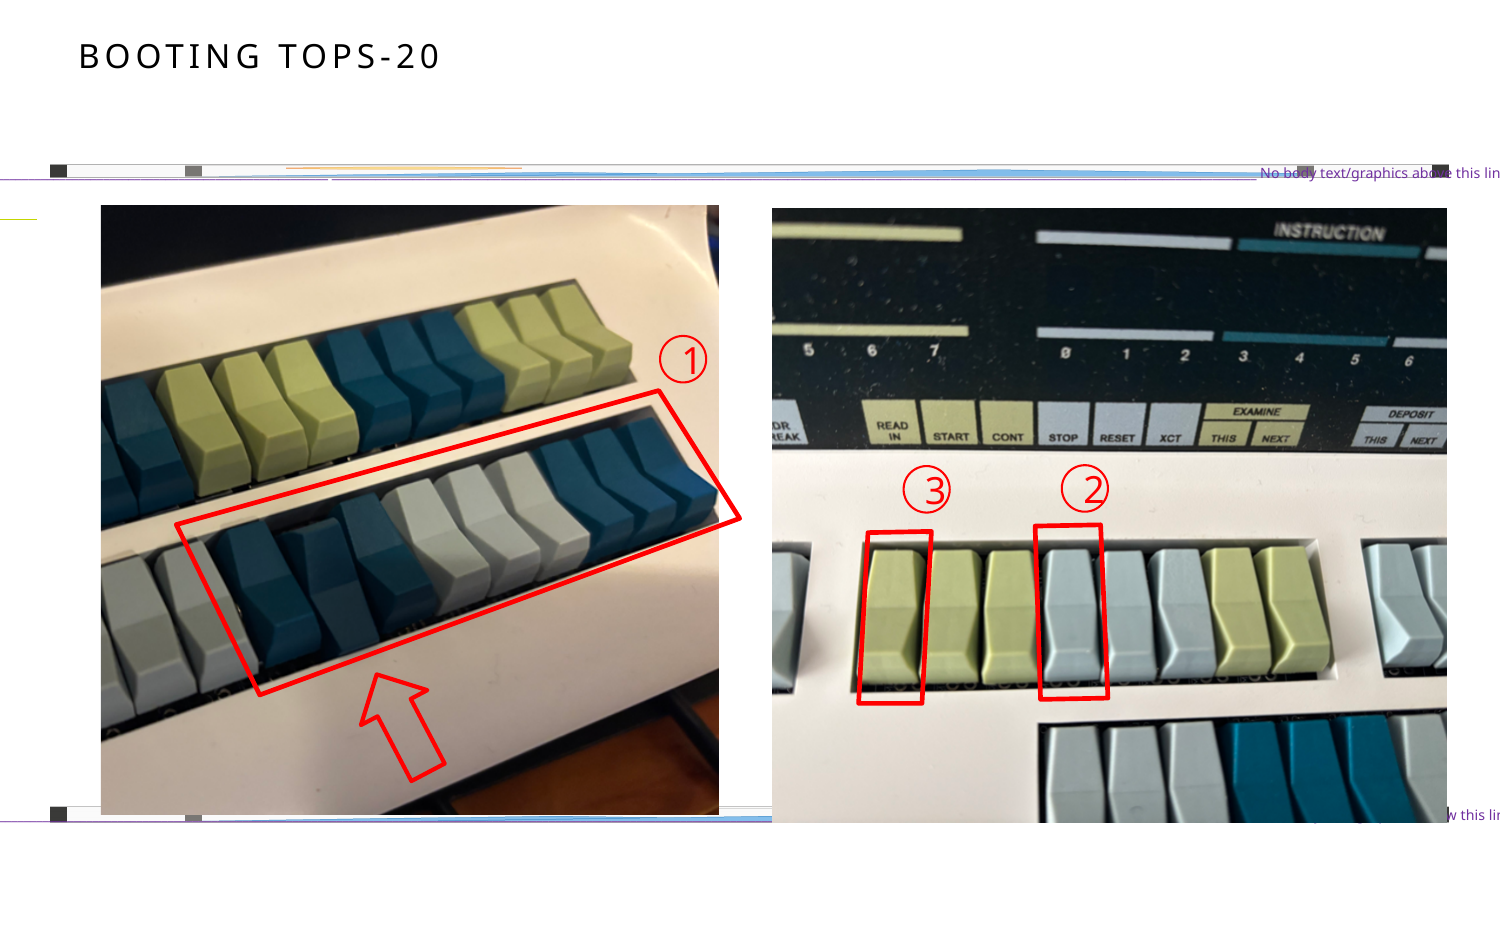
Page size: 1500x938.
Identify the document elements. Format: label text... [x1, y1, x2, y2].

picture [0, 164, 1500, 178]
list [100, 205, 720, 815]
picture [0, 208, 1500, 823]
title Booting TOPS-20 [78, 35, 976, 76]
text_box [724, 489, 742, 527]
